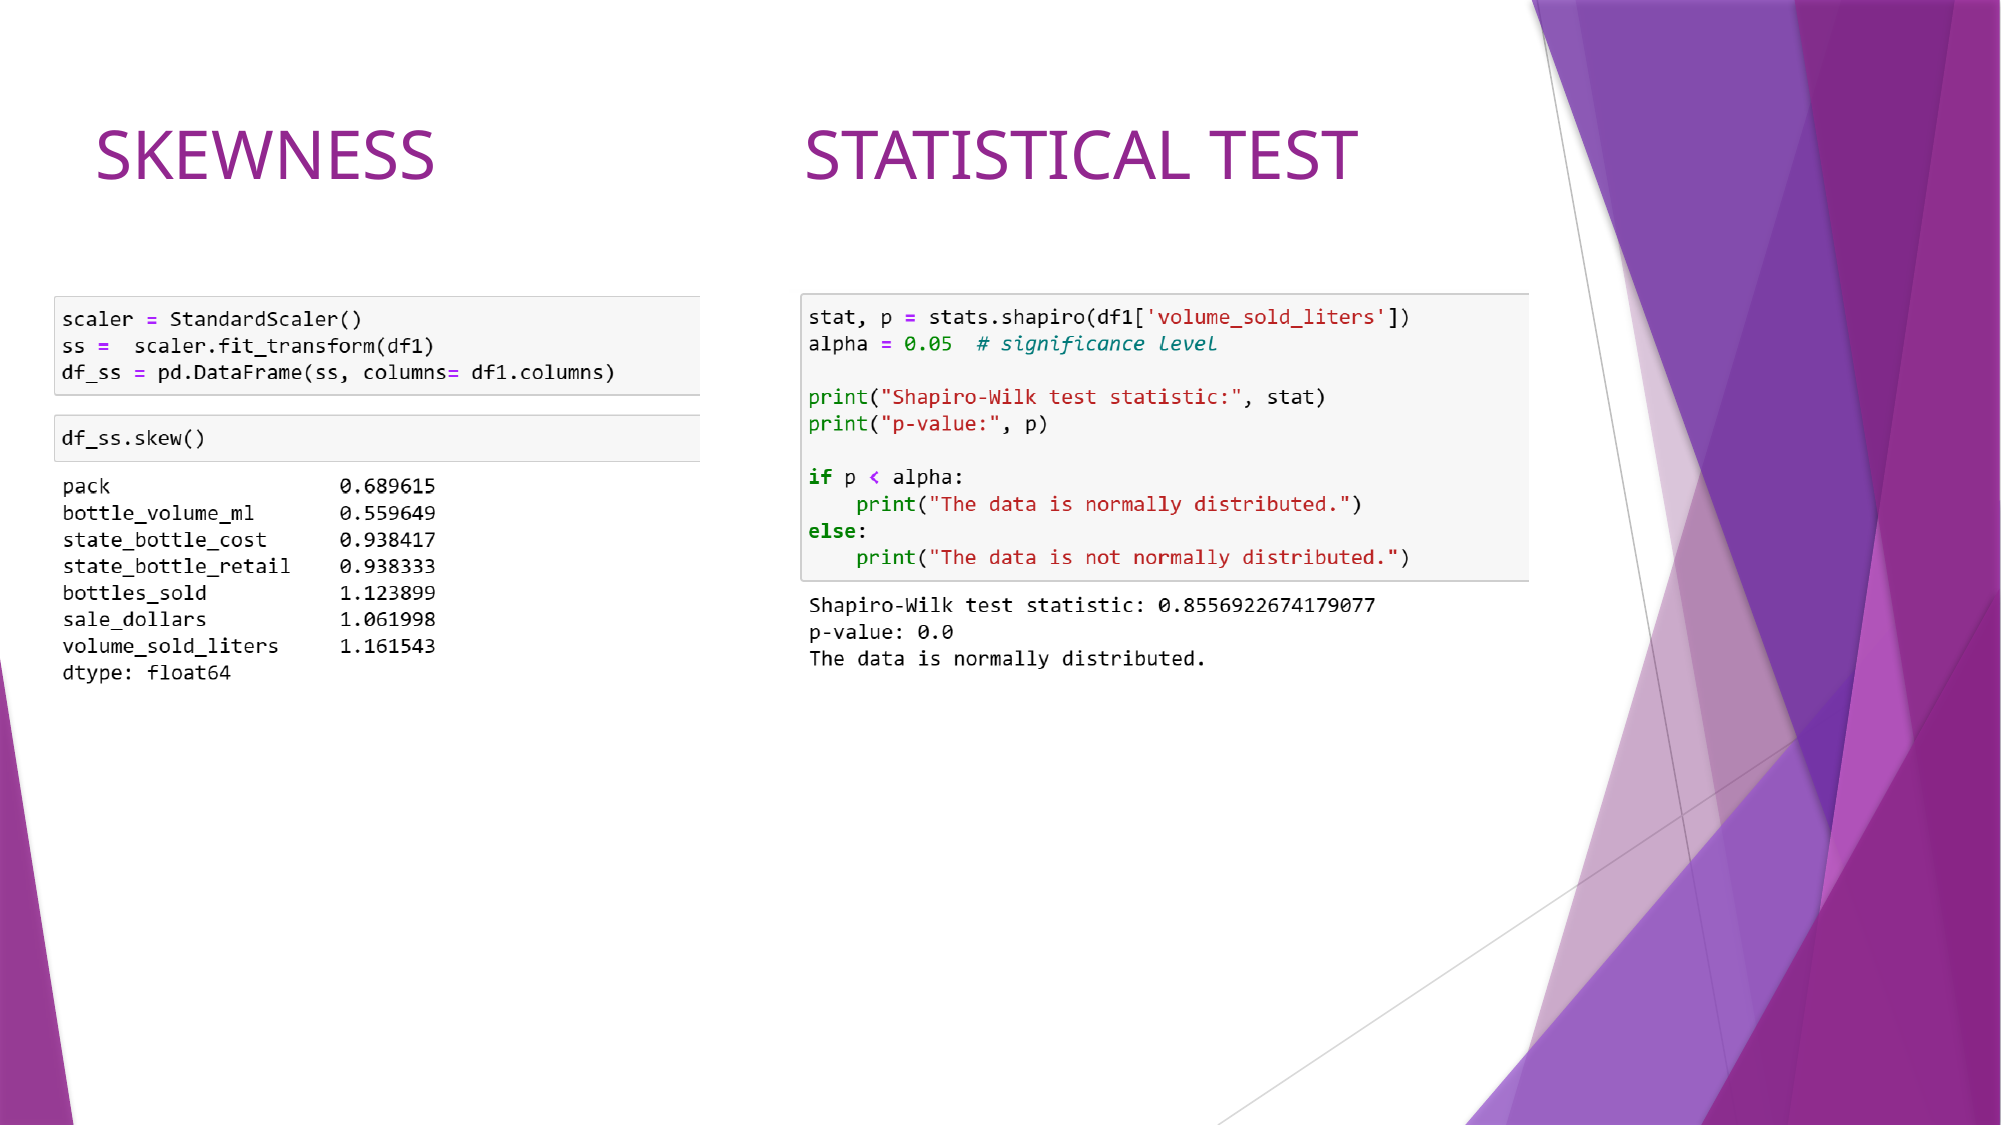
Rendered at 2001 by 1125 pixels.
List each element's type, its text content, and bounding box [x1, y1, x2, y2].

picture [789, 288, 1530, 687]
text_box SKEWNESS [80, 104, 644, 204]
picture [47, 288, 700, 695]
text_box STATISTICAL TEST [789, 104, 1376, 251]
